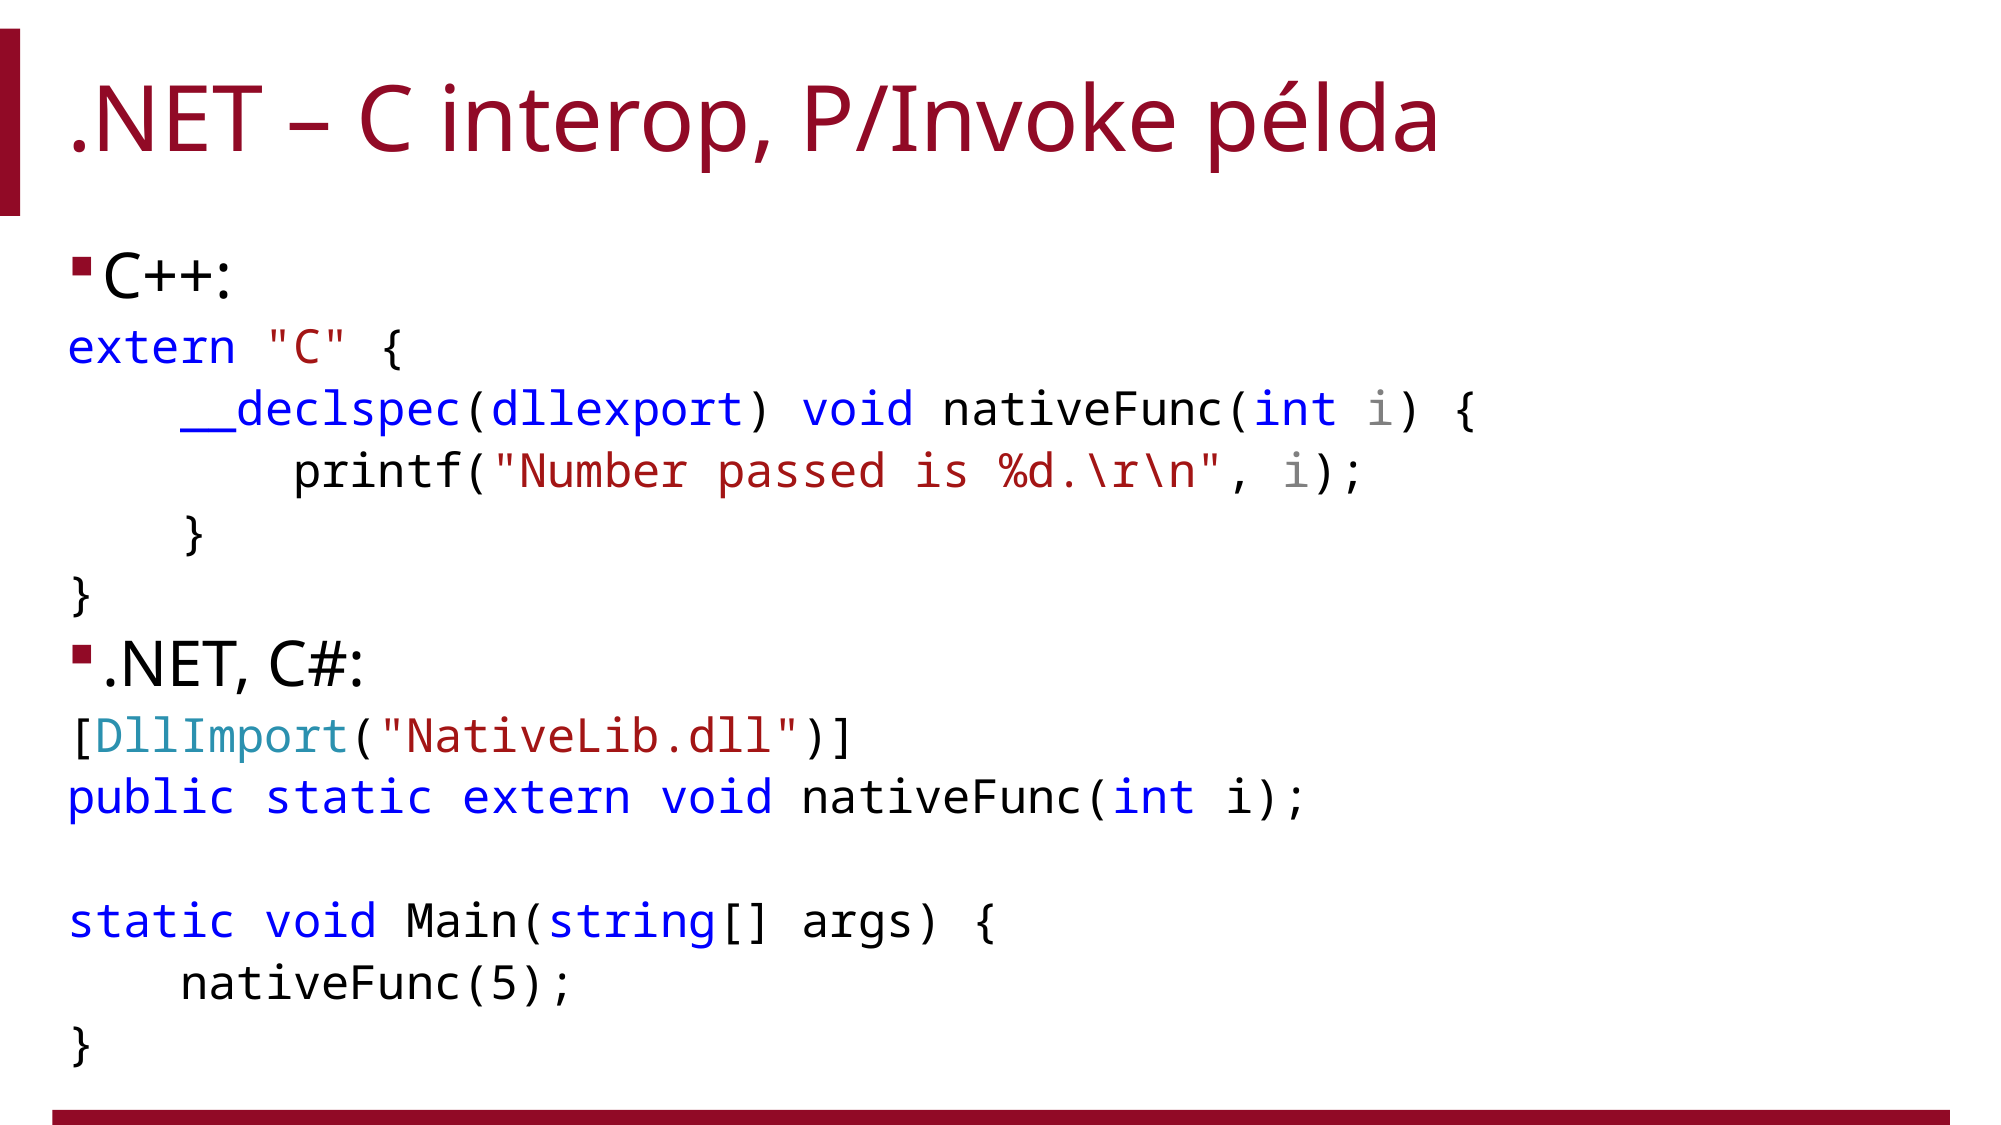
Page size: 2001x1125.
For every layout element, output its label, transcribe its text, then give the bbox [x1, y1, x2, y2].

list C++: extern "C" { __declspec(dllexport) void nativeFunc(int i) { printf("Number passed is %d.\r\n", i); } } .NET, C#: [DllImport("NativeLib.dll")] public static extern void nativeFunc(int i); static void Main(string[] args) { nativeFunc(5); } [52, 236, 1950, 1079]
title .NET – C interop, P/Invoke példa [52, 28, 1950, 216]
